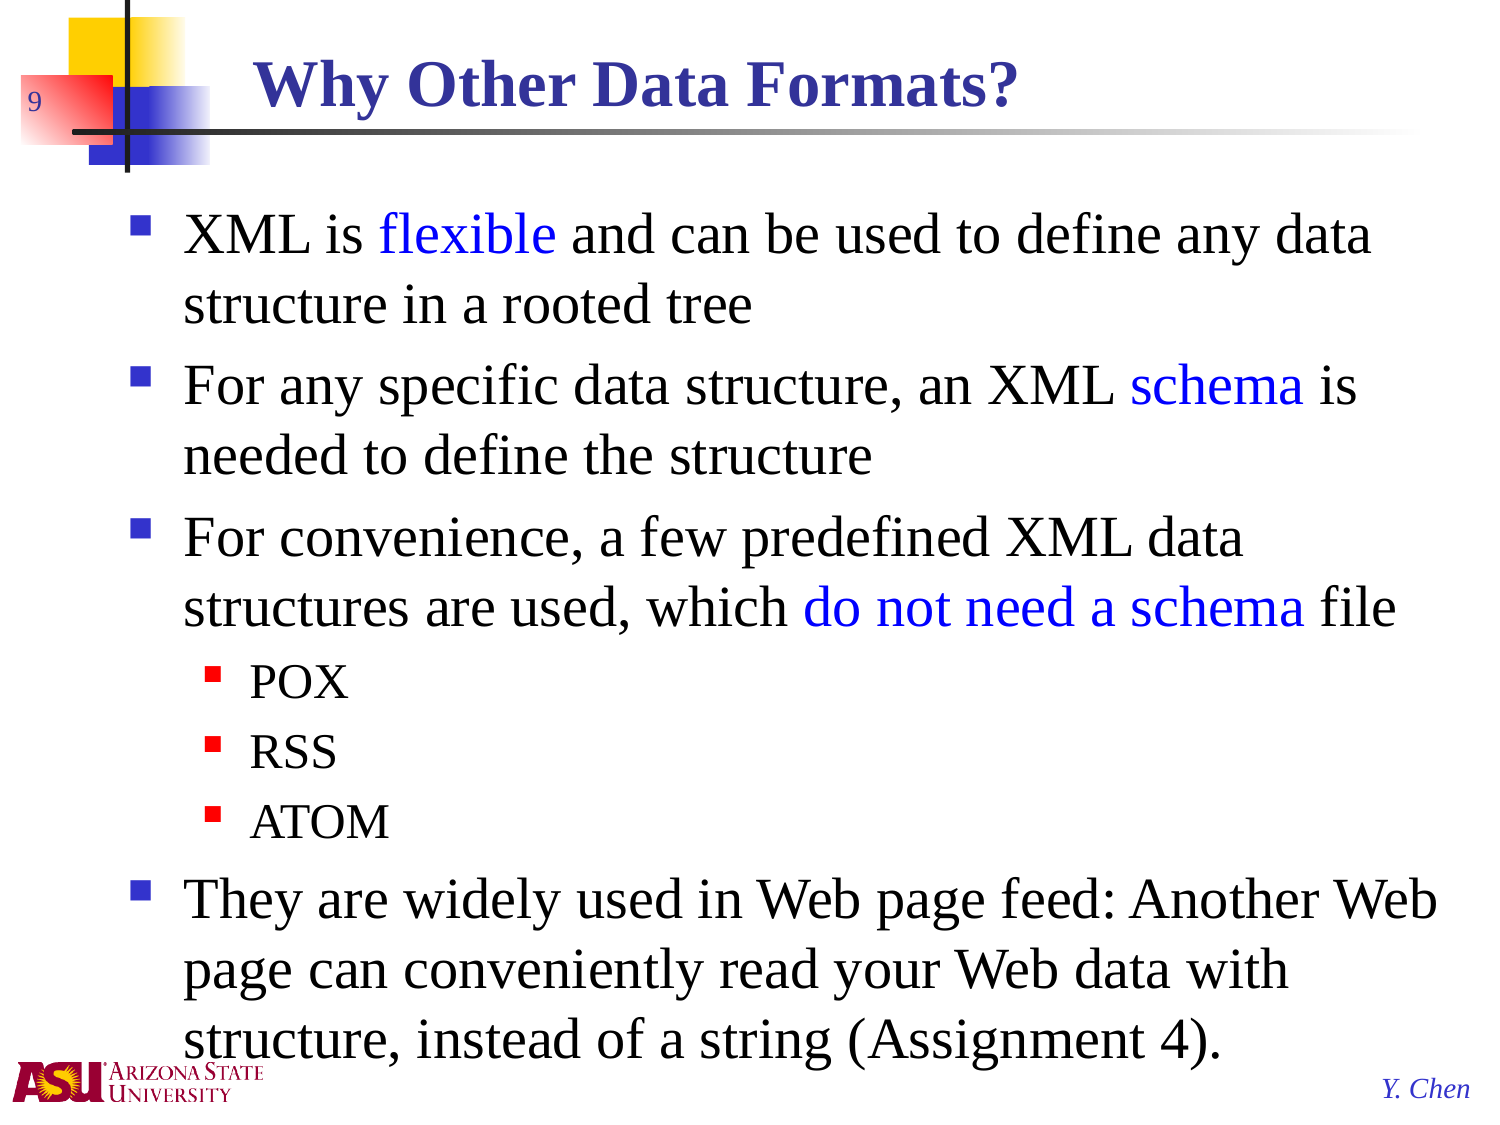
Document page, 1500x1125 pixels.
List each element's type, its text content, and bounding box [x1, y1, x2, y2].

title Why Other Data Formats? [237, 24, 1488, 128]
list XML is flexible and can be used to define any data structure in a rooted tree For any specific data structure, an XML schema is needed to define the structure For convenience, a few predefined XML data structures are used, which do not need a schema file POX RSS ATOM They are widely used in Web page feed: Another Web page can conveniently read your Web data with structure, instead of a string (Assignment 4). [112, 187, 1469, 1088]
slide_number 9 [12, 49, 126, 126]
picture [12, 1062, 263, 1102]
